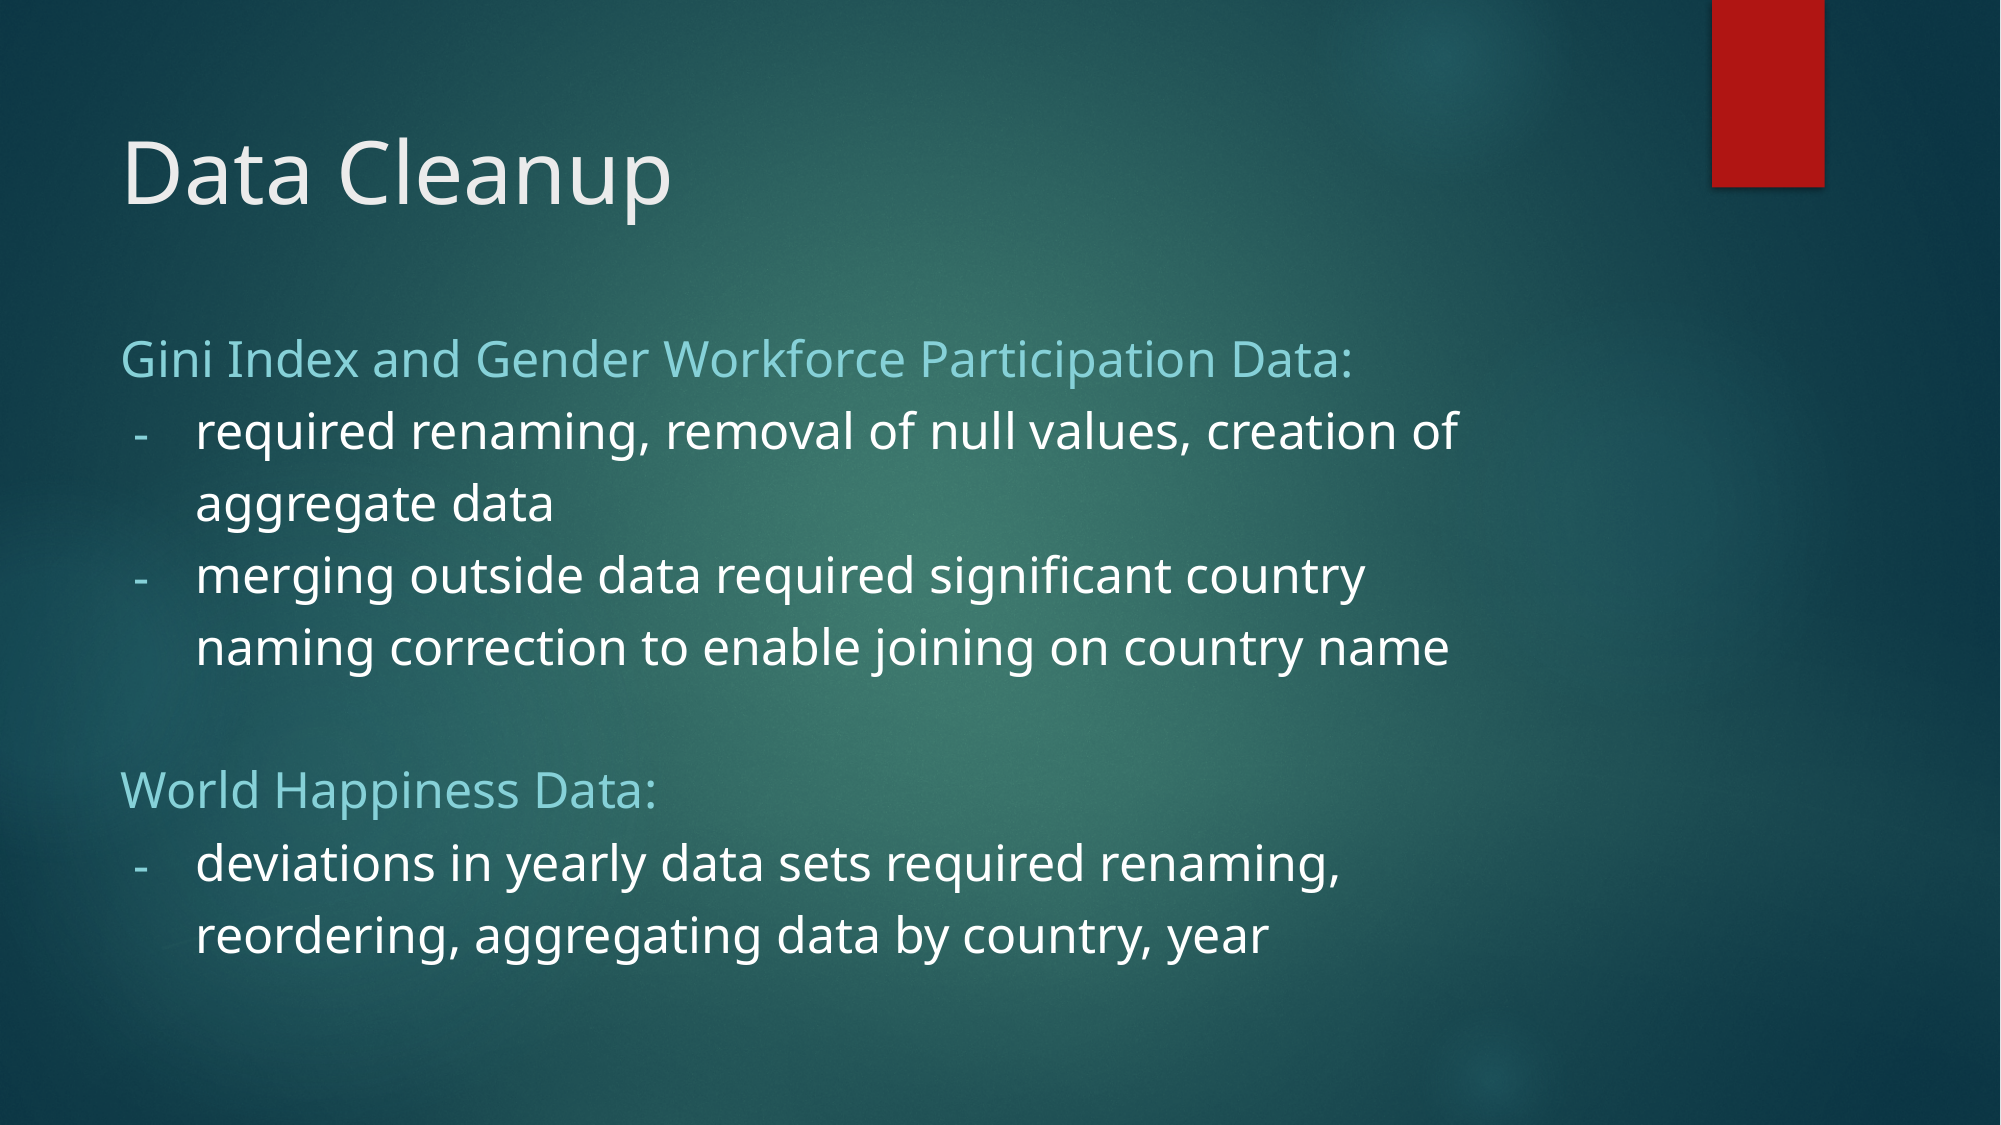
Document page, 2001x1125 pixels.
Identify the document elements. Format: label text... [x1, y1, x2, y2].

picture [0, 0, 2001, 1125]
title Data Cleanup [105, 0, 1649, 230]
list Gini Index and Gender Workforce Participation Data: required renaming, removal of null values, creation of aggregate data merging outside data required significant country naming correction to enable joining on country name World Happiness Data: deviations in yearly data sets required renaming, reordering, aggregating data by country, year [105, 307, 1574, 996]
